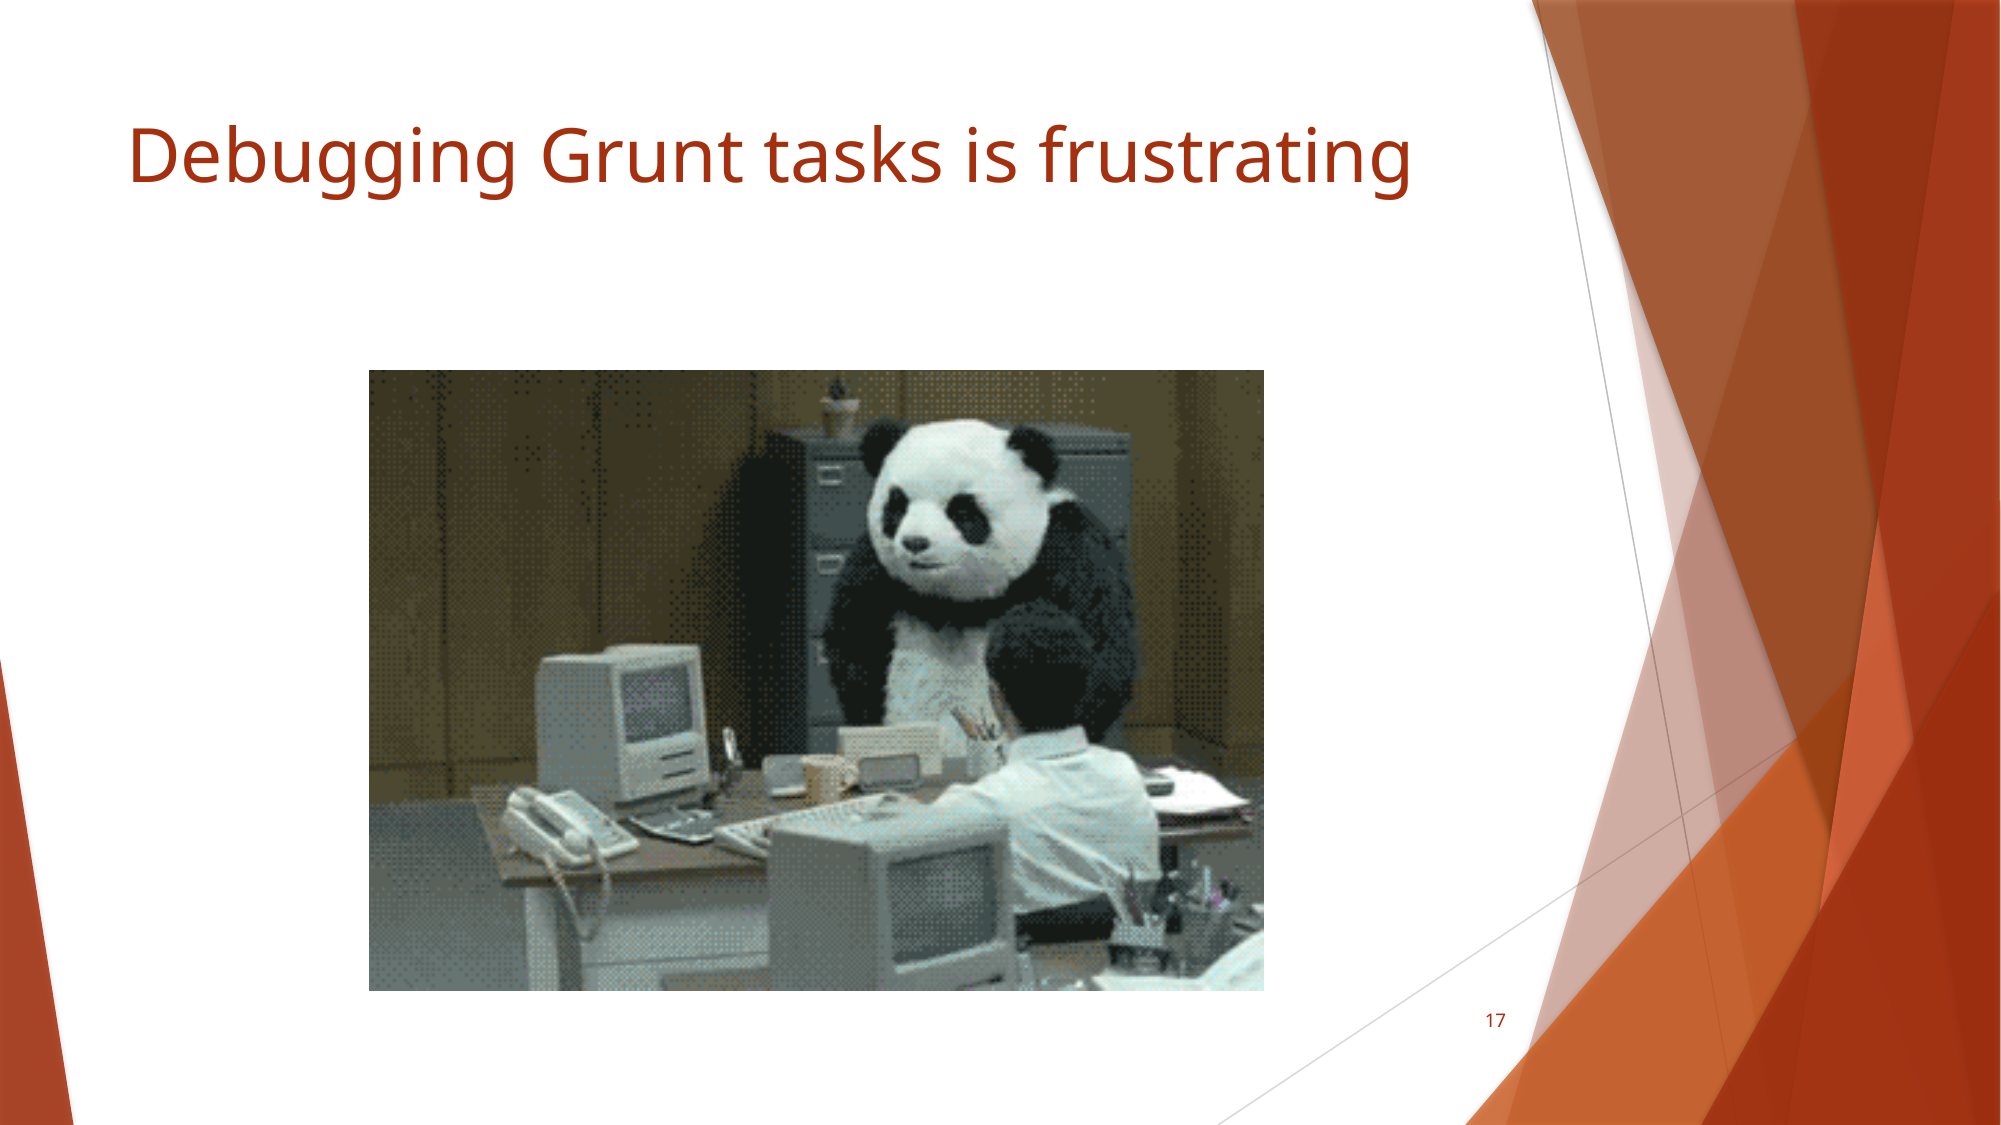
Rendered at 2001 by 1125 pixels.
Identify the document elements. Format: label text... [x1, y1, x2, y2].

list [111, 354, 1522, 992]
slide_number 17 [1409, 991, 1522, 1051]
picture [368, 370, 1264, 992]
title Debugging Grunt tasks is frustrating [111, 99, 1522, 317]
